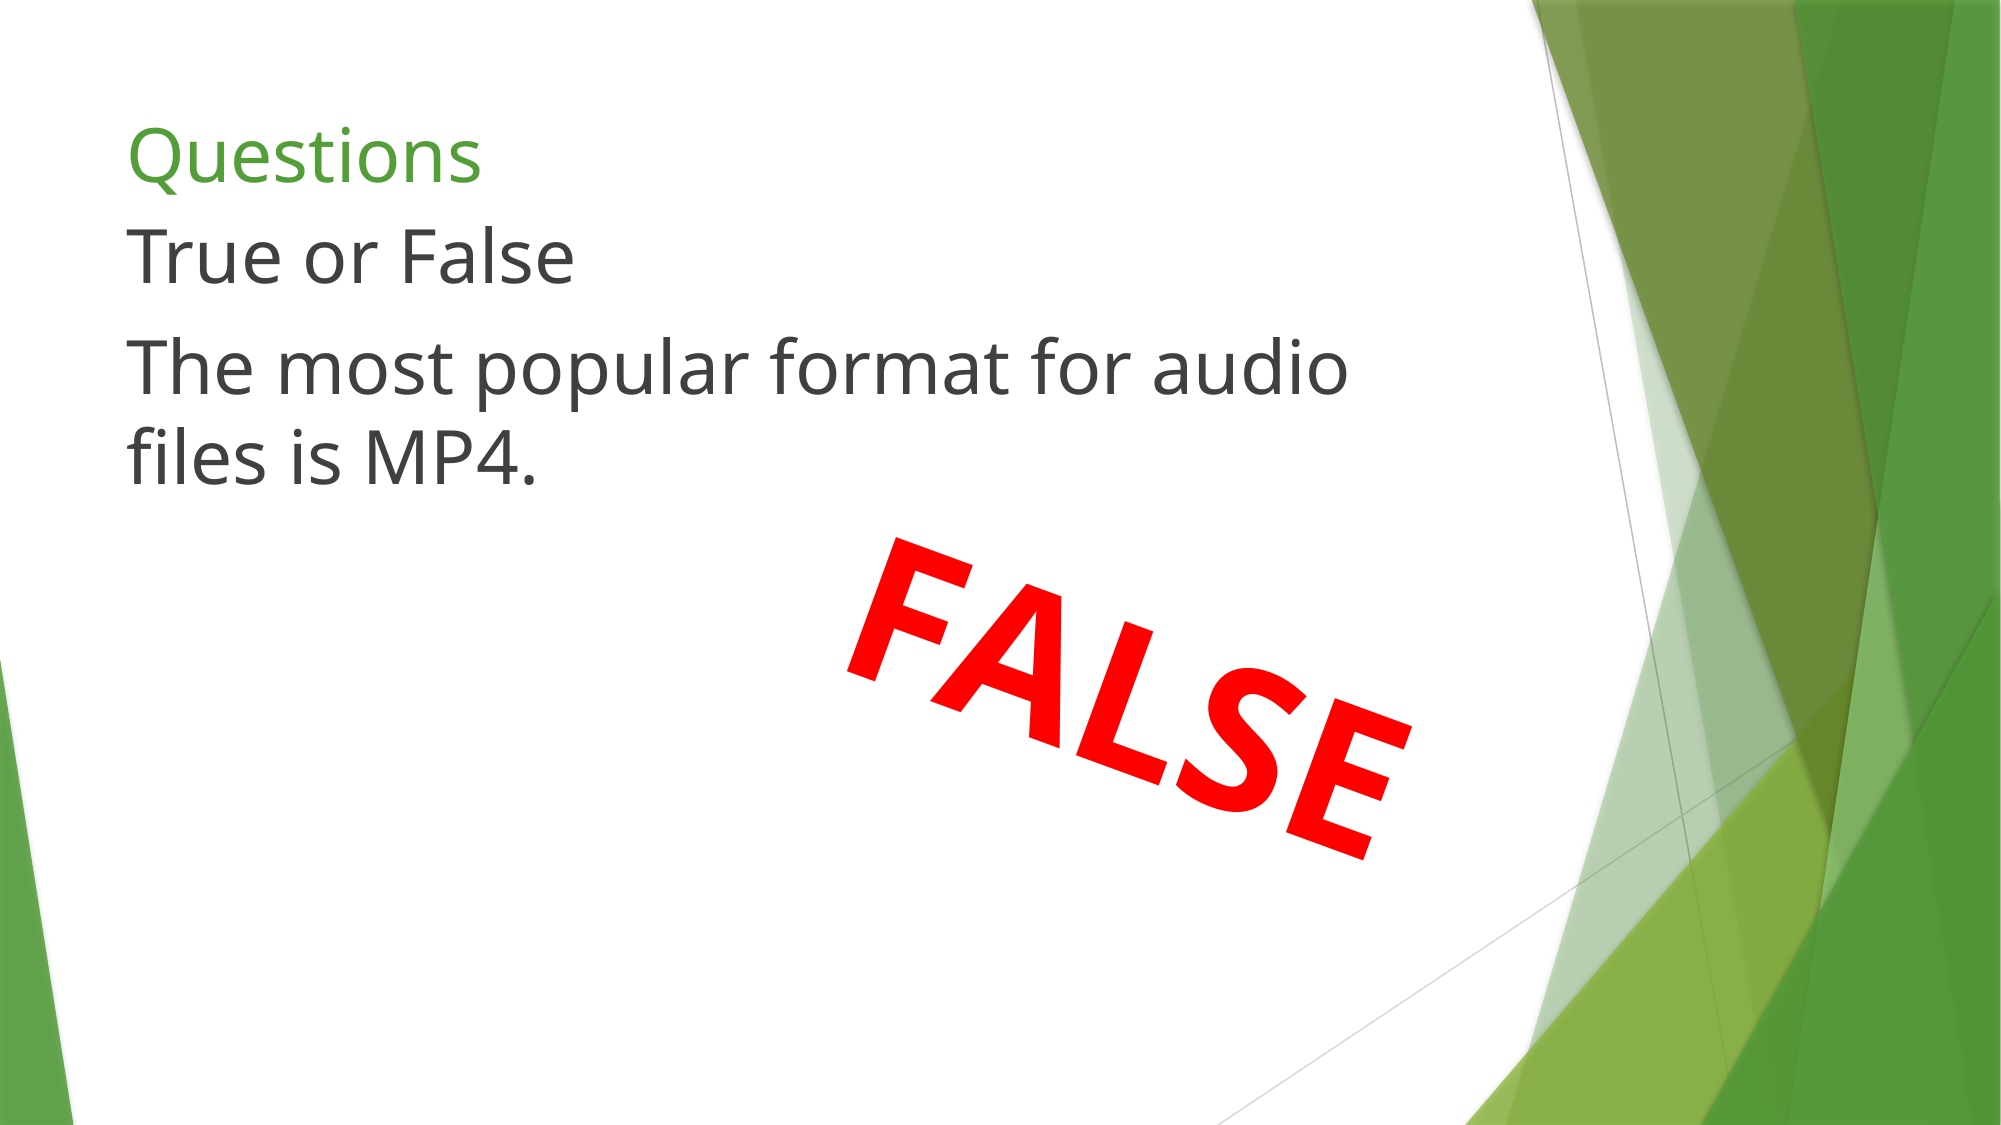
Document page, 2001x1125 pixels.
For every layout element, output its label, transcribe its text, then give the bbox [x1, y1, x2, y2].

list True or False The most popular format for audio files is MP4. [111, 201, 1503, 918]
title Questions [111, 99, 1522, 317]
text_box FALSE [775, 456, 1485, 924]
